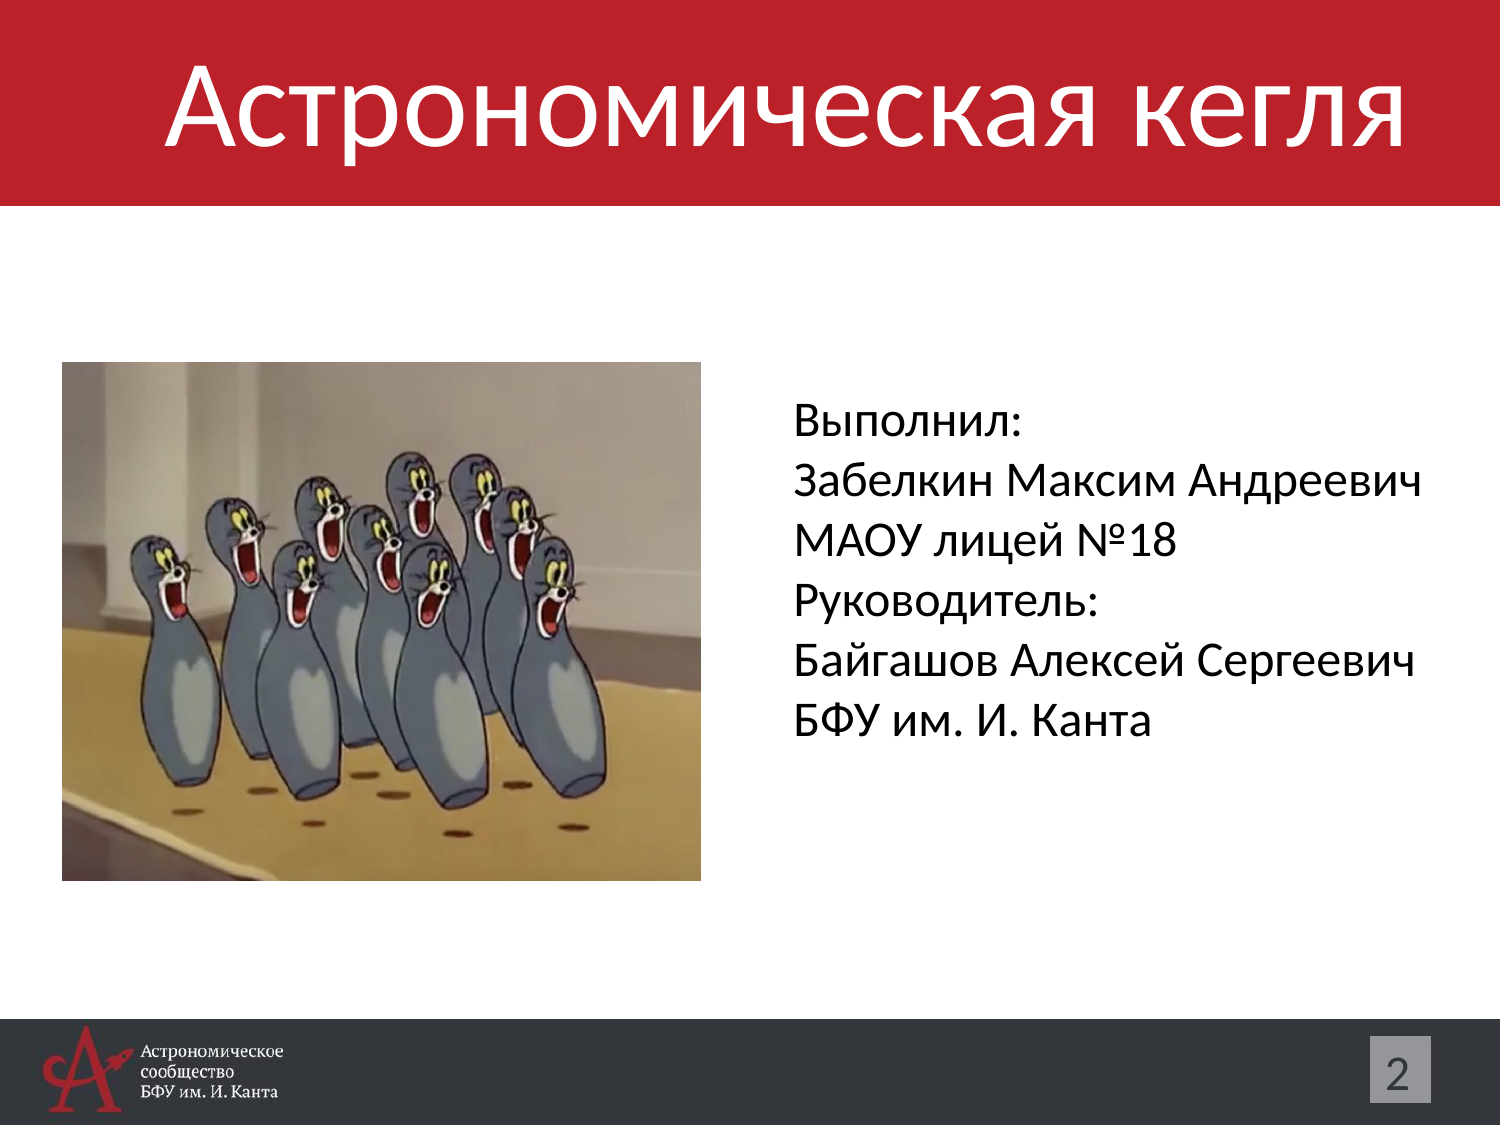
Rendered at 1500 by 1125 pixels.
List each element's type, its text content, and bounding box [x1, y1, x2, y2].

slide_number 2 [1364, 1035, 1425, 1106]
title Астрономическая кегля [0, 3, 1500, 191]
picture [0, 191, 1500, 1125]
